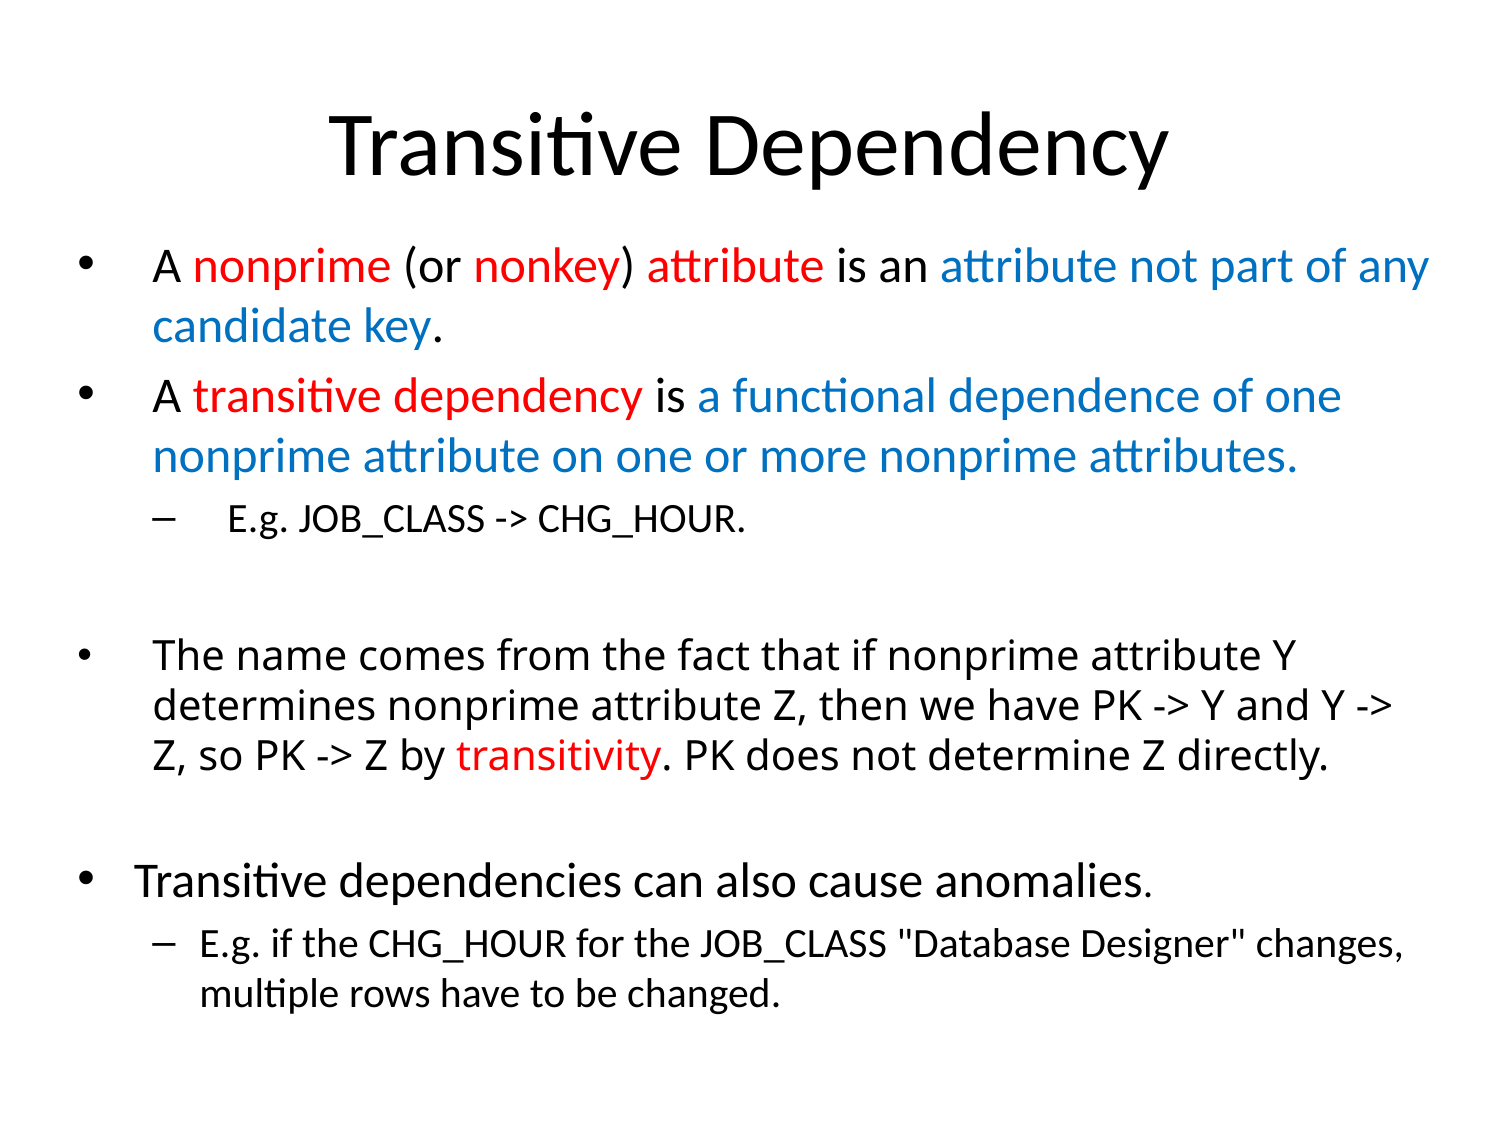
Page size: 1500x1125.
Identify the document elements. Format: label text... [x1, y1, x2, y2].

title Transitive Dependency [75, 45, 1425, 224]
list A nonprime (or nonkey) attribute is an attribute not part of any candidate key. A transitive dependency is a functional dependence of one nonprime attribute on one or more nonprime attributes. E.g. JOB_CLASS -> CHG_HOUR. The name comes from the fact that if nonprime attribute Y determines nonprime attribute Z, then we have PK -> Y and Y -> Z, so PK -> Z by transitivity. PK does not determine Z directly. Transitive dependencies can also cause anomalies. E.g. if the CHG_HOUR for the JOB_CLASS "Database Designer" changes, multiple rows have to be changed. [62, 224, 1450, 1125]
